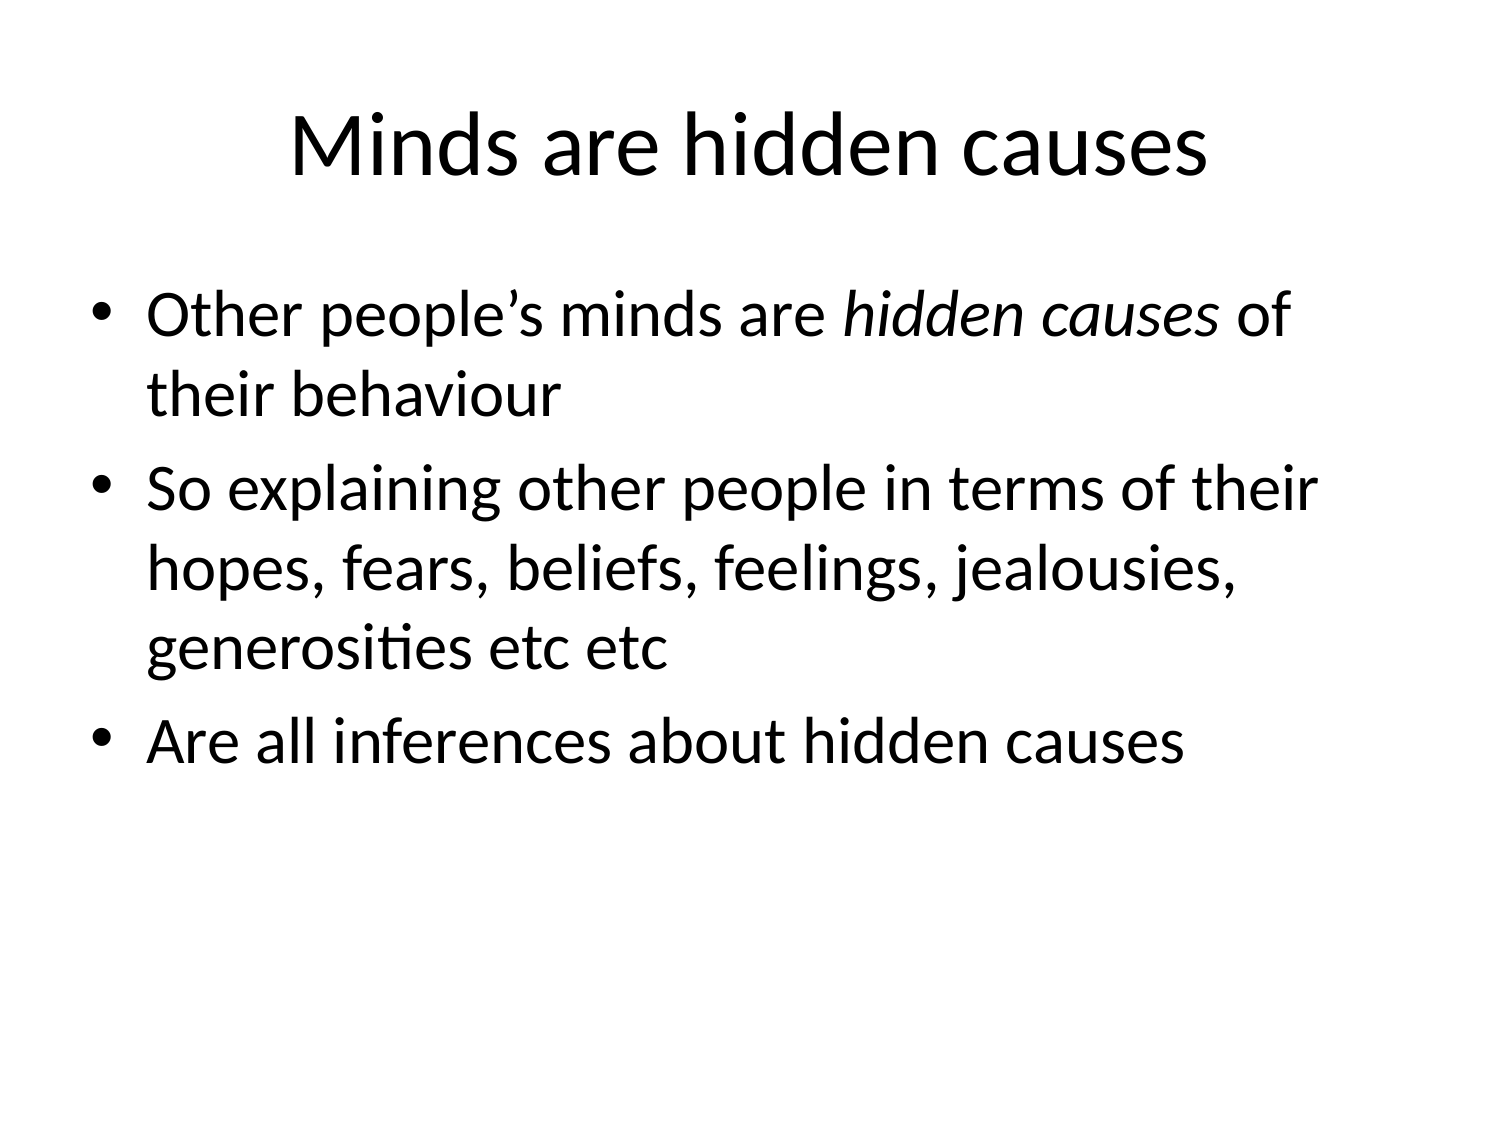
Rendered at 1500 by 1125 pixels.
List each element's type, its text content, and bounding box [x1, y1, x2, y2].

title Minds are hidden causes [75, 45, 1425, 233]
list Other people’s minds are hidden causes of their behaviour So explaining other people in terms of their hopes, fears, beliefs, feelings, jealousies, generosities etc etc Are all inferences about hidden causes [75, 262, 1425, 1005]
